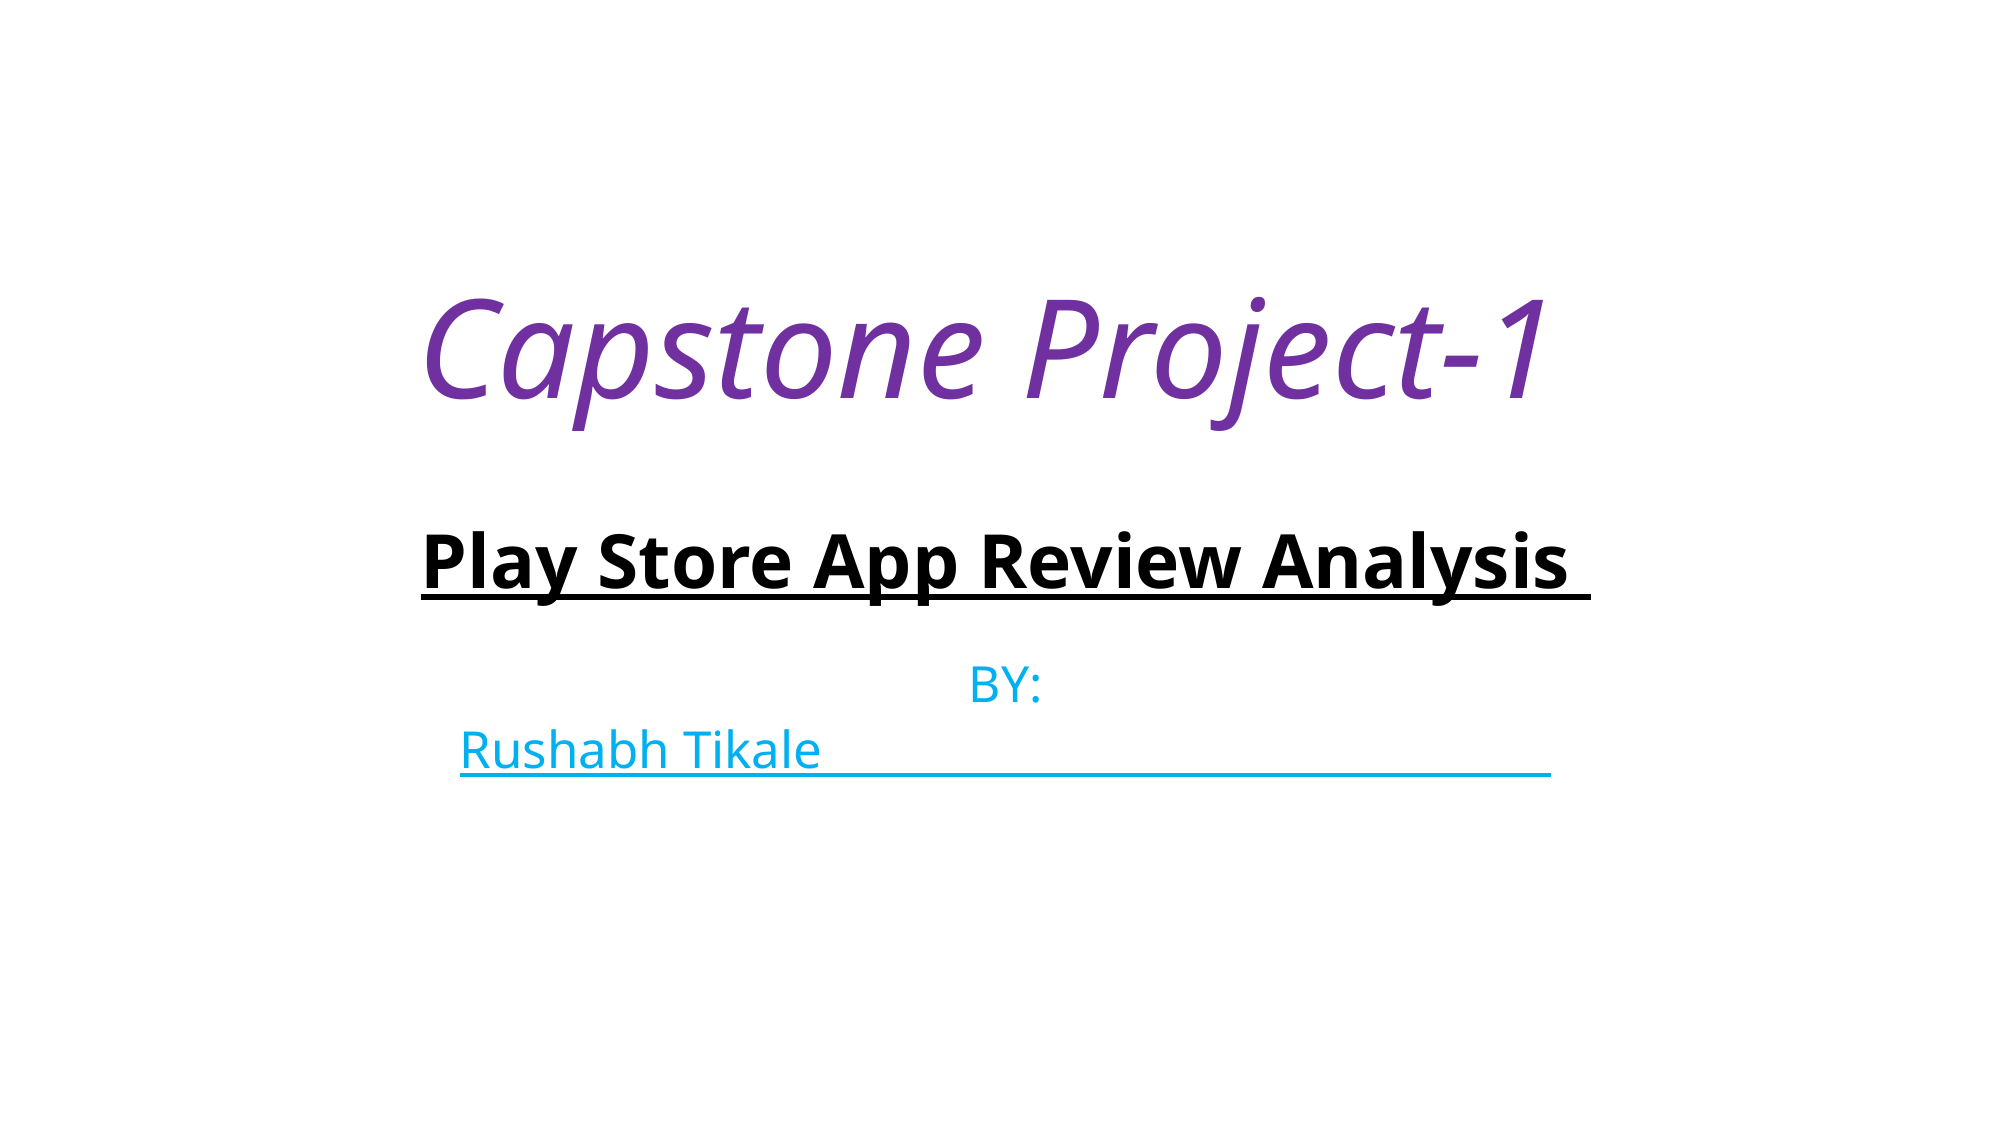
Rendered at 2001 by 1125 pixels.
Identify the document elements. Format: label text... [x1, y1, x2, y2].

subtitle Play Store App Review Analysis BY: Rushabh Tikale [255, 516, 1756, 789]
title Capstone Project-1 [238, 44, 1739, 436]
